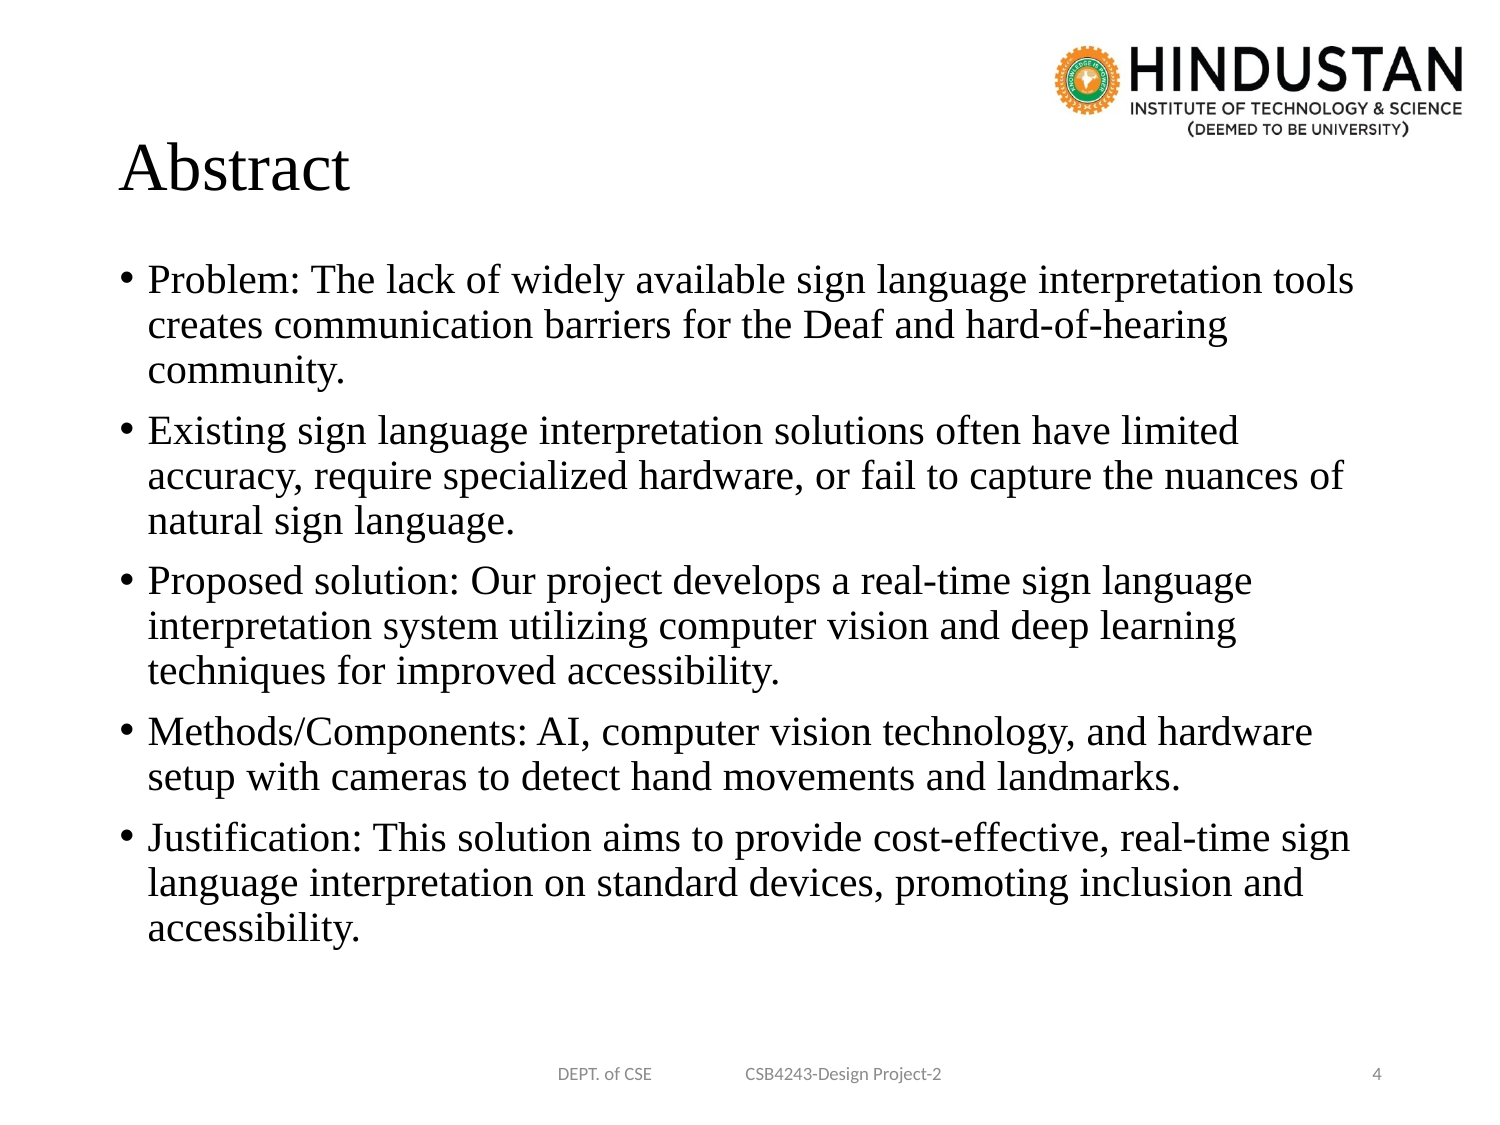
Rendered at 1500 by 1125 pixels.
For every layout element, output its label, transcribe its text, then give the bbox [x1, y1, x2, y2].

title Abstract [103, 59, 1397, 278]
list Problem: The lack of widely available sign language interpretation tools creates communication barriers for the Deaf and hard-of-hearing community. Existing sign language interpretation solutions often have limited accuracy, require specialized hardware, or fail to capture the nuances of natural sign language. Proposed solution: Our project develops a real-time sign language interpretation system utilizing computer vision and deep learning techniques for improved accessibility. Methods/Components: AI, computer vision technology, and hardware setup with cameras to detect hand movements and landmarks. Justification: This solution aims to provide cost-effective, real-time sign language interpretation on standard devices, promoting inclusion and accessibility. [104, 249, 1399, 963]
picture [1049, 37, 1466, 146]
slide_number 4 [1059, 1042, 1397, 1103]
footer DEPT. of CSE CSB4243-Design Project-2 [496, 1042, 1004, 1103]
